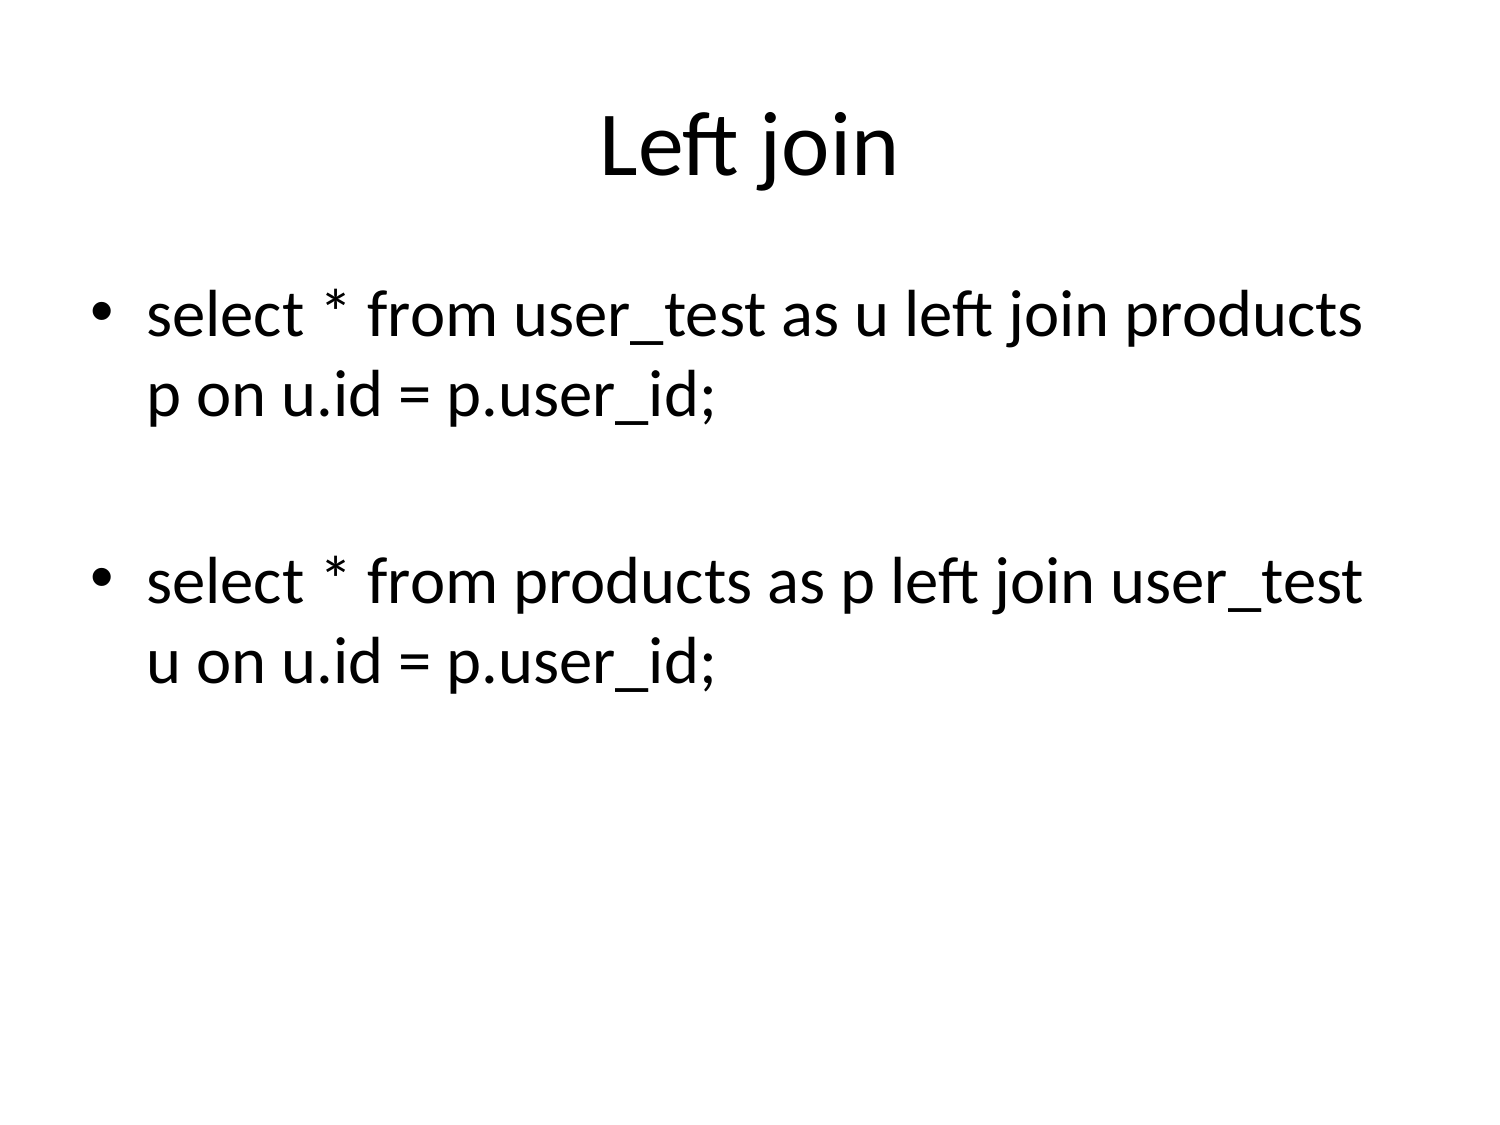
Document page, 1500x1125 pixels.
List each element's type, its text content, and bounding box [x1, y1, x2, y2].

list select * from user_test as u left join products p on u.id = p.user_id; select * from products as p left join user_test u on u.id = p.user_id; [75, 262, 1425, 1005]
title Left join [75, 45, 1425, 233]
